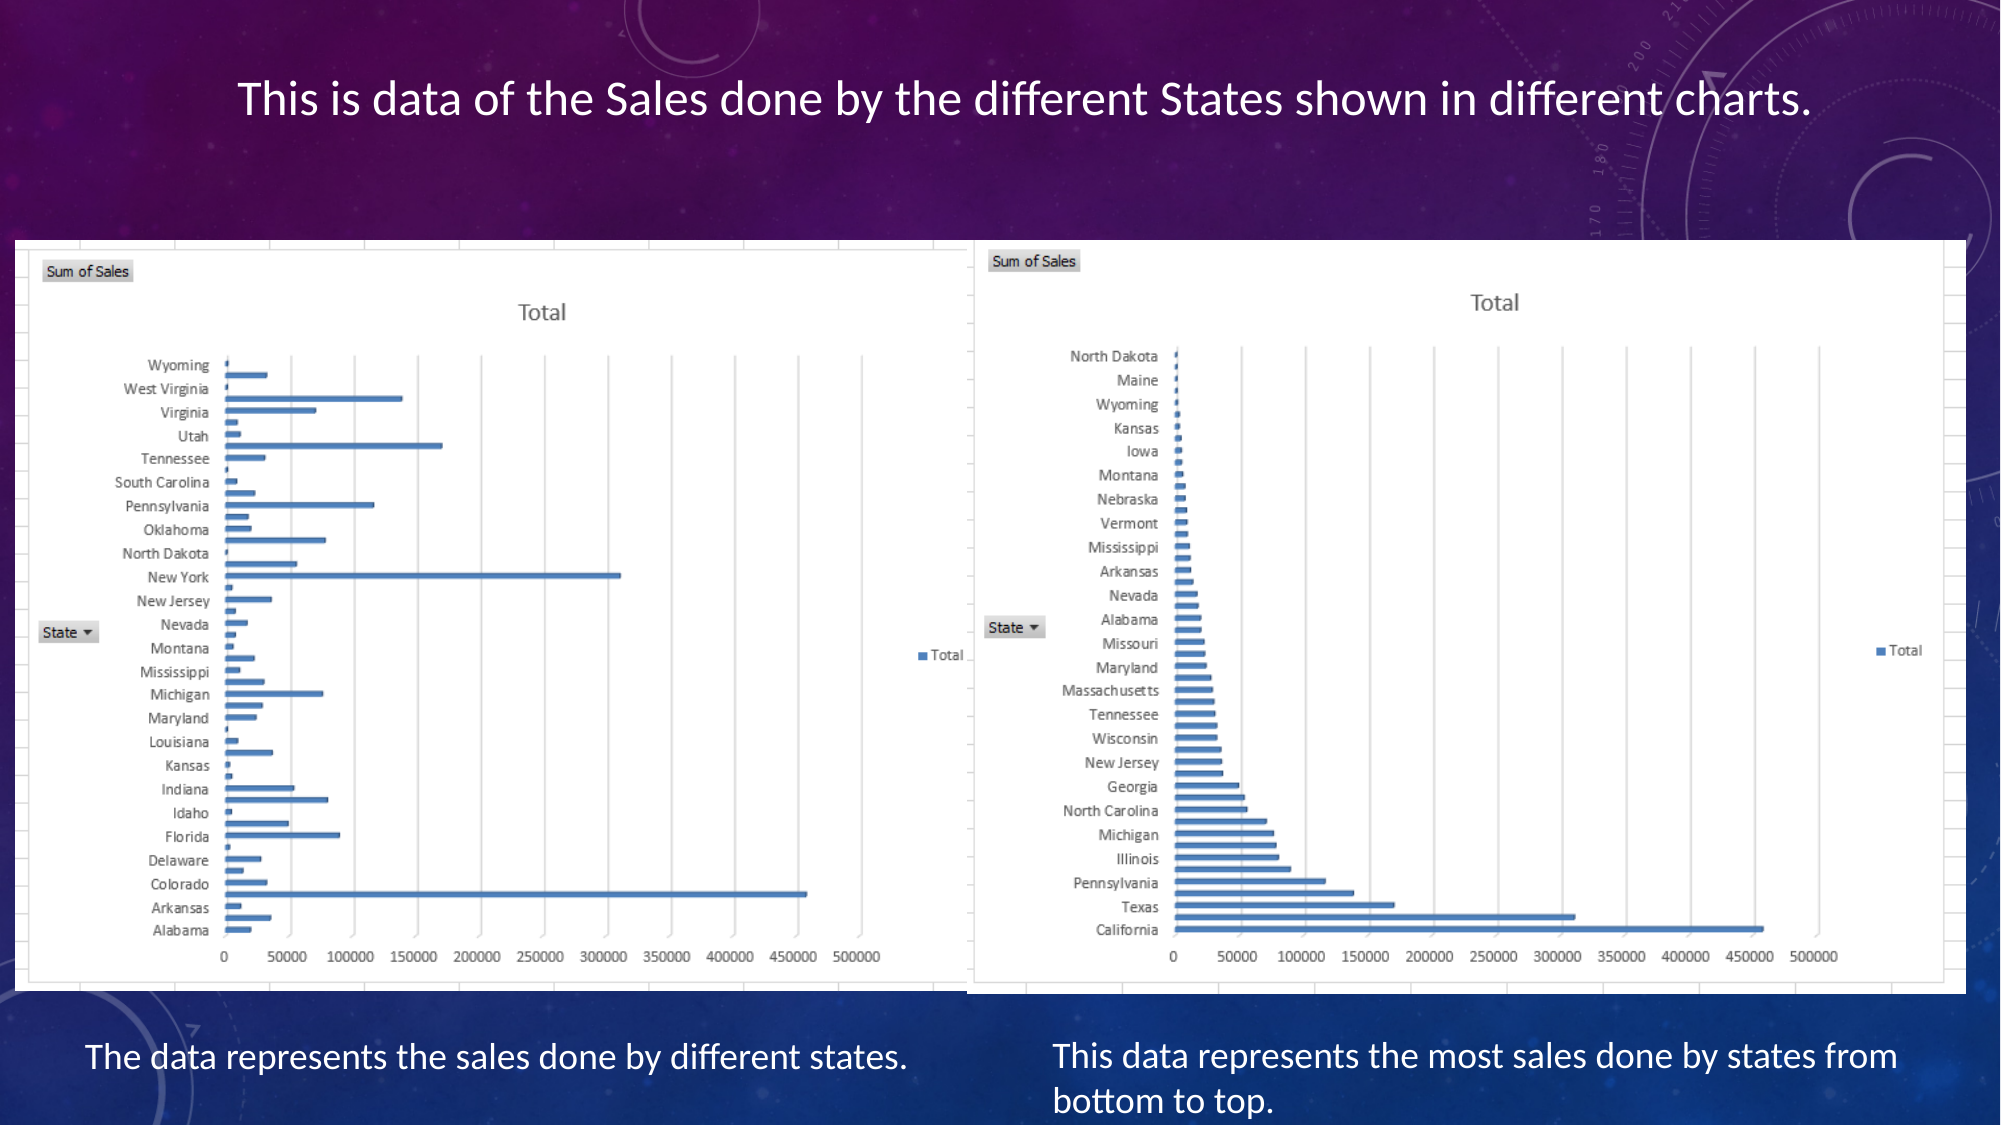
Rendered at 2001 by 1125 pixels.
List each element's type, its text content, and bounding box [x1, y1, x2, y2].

text_box This data represents the most sales done by states from bottom to top. [1037, 1023, 1955, 1125]
text_box The data represents the sales done by different states. [70, 1024, 968, 1085]
picture [0, 0, 2001, 1125]
text_box This is data of the Sales done by the different States shown in different charts. [222, 54, 1829, 134]
